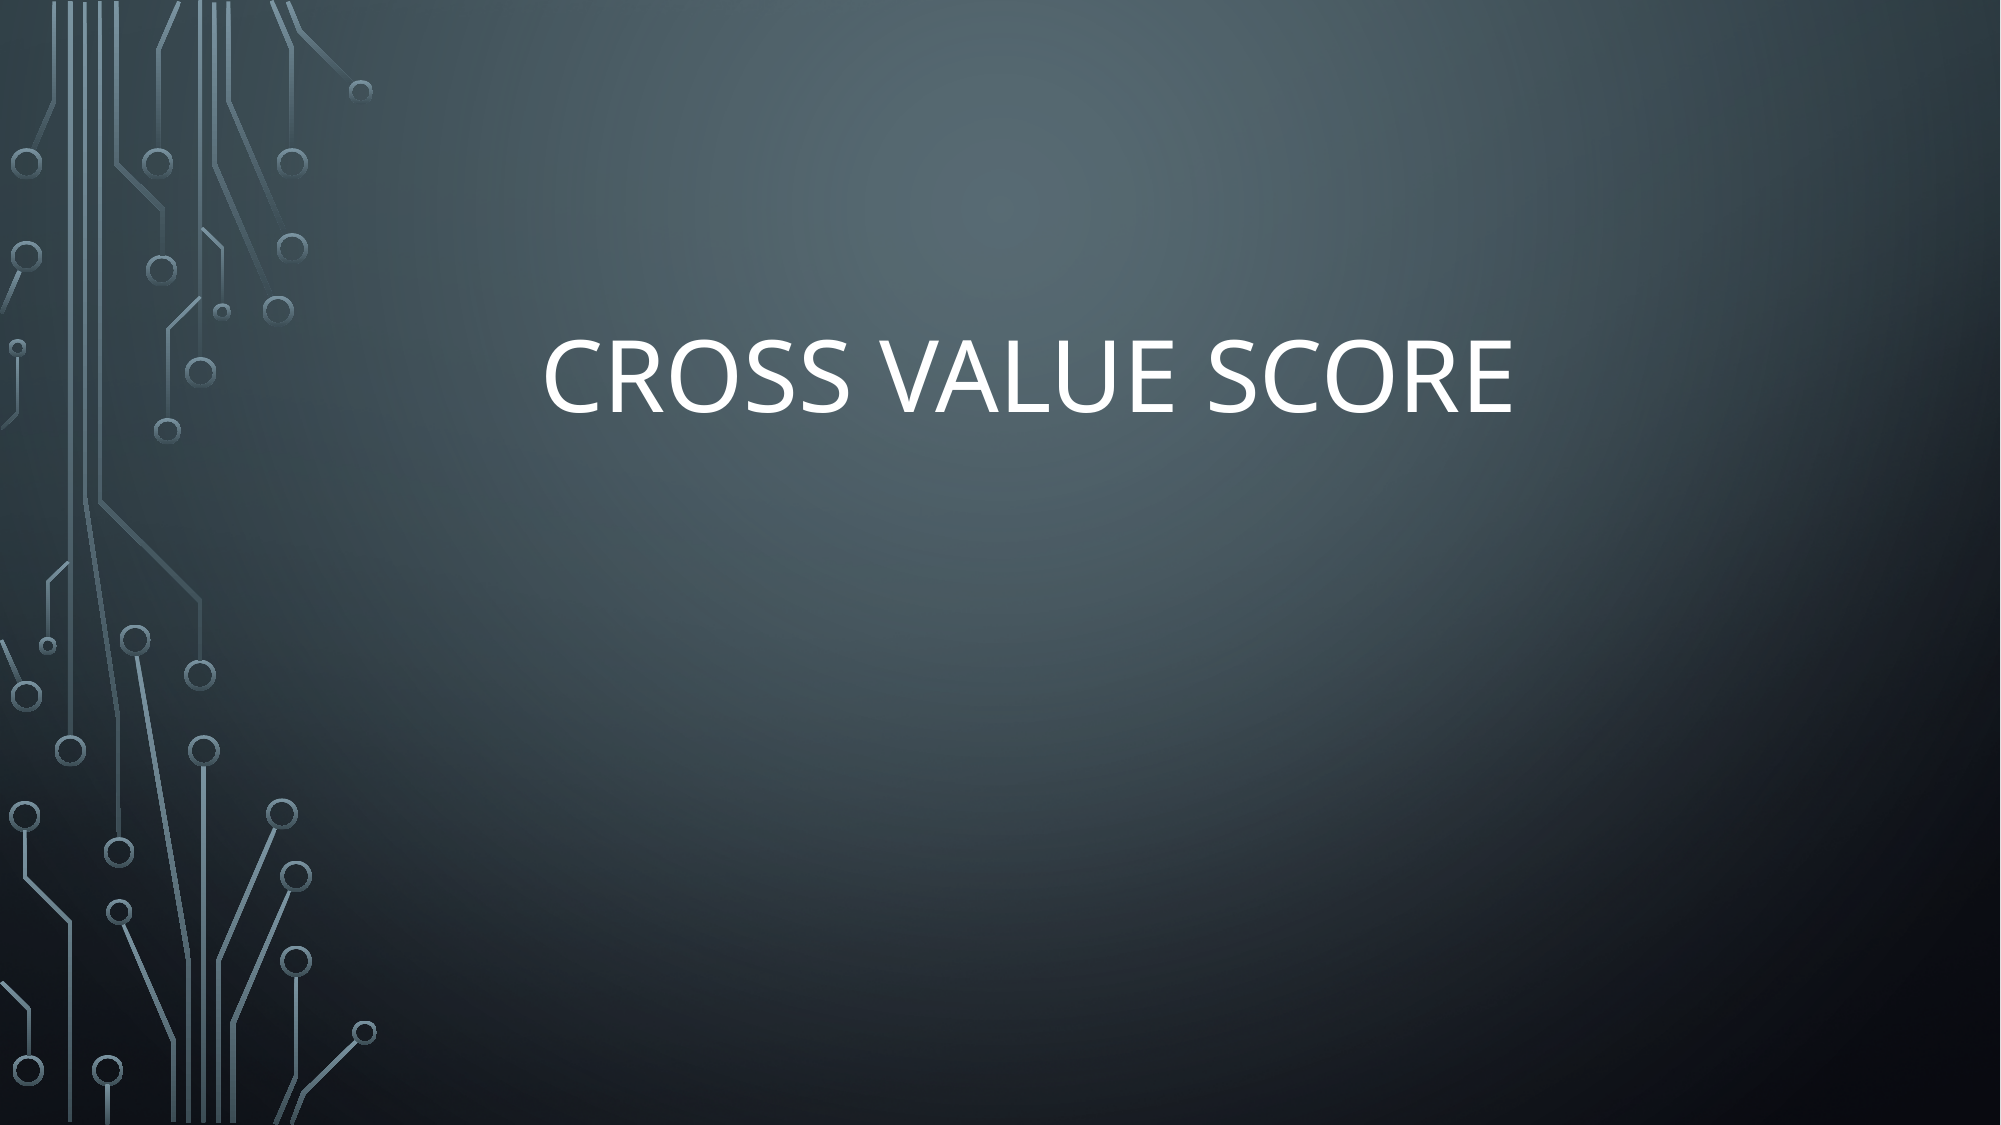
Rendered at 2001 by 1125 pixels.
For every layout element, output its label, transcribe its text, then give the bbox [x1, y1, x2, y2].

title Cross value score [307, 184, 1750, 576]
